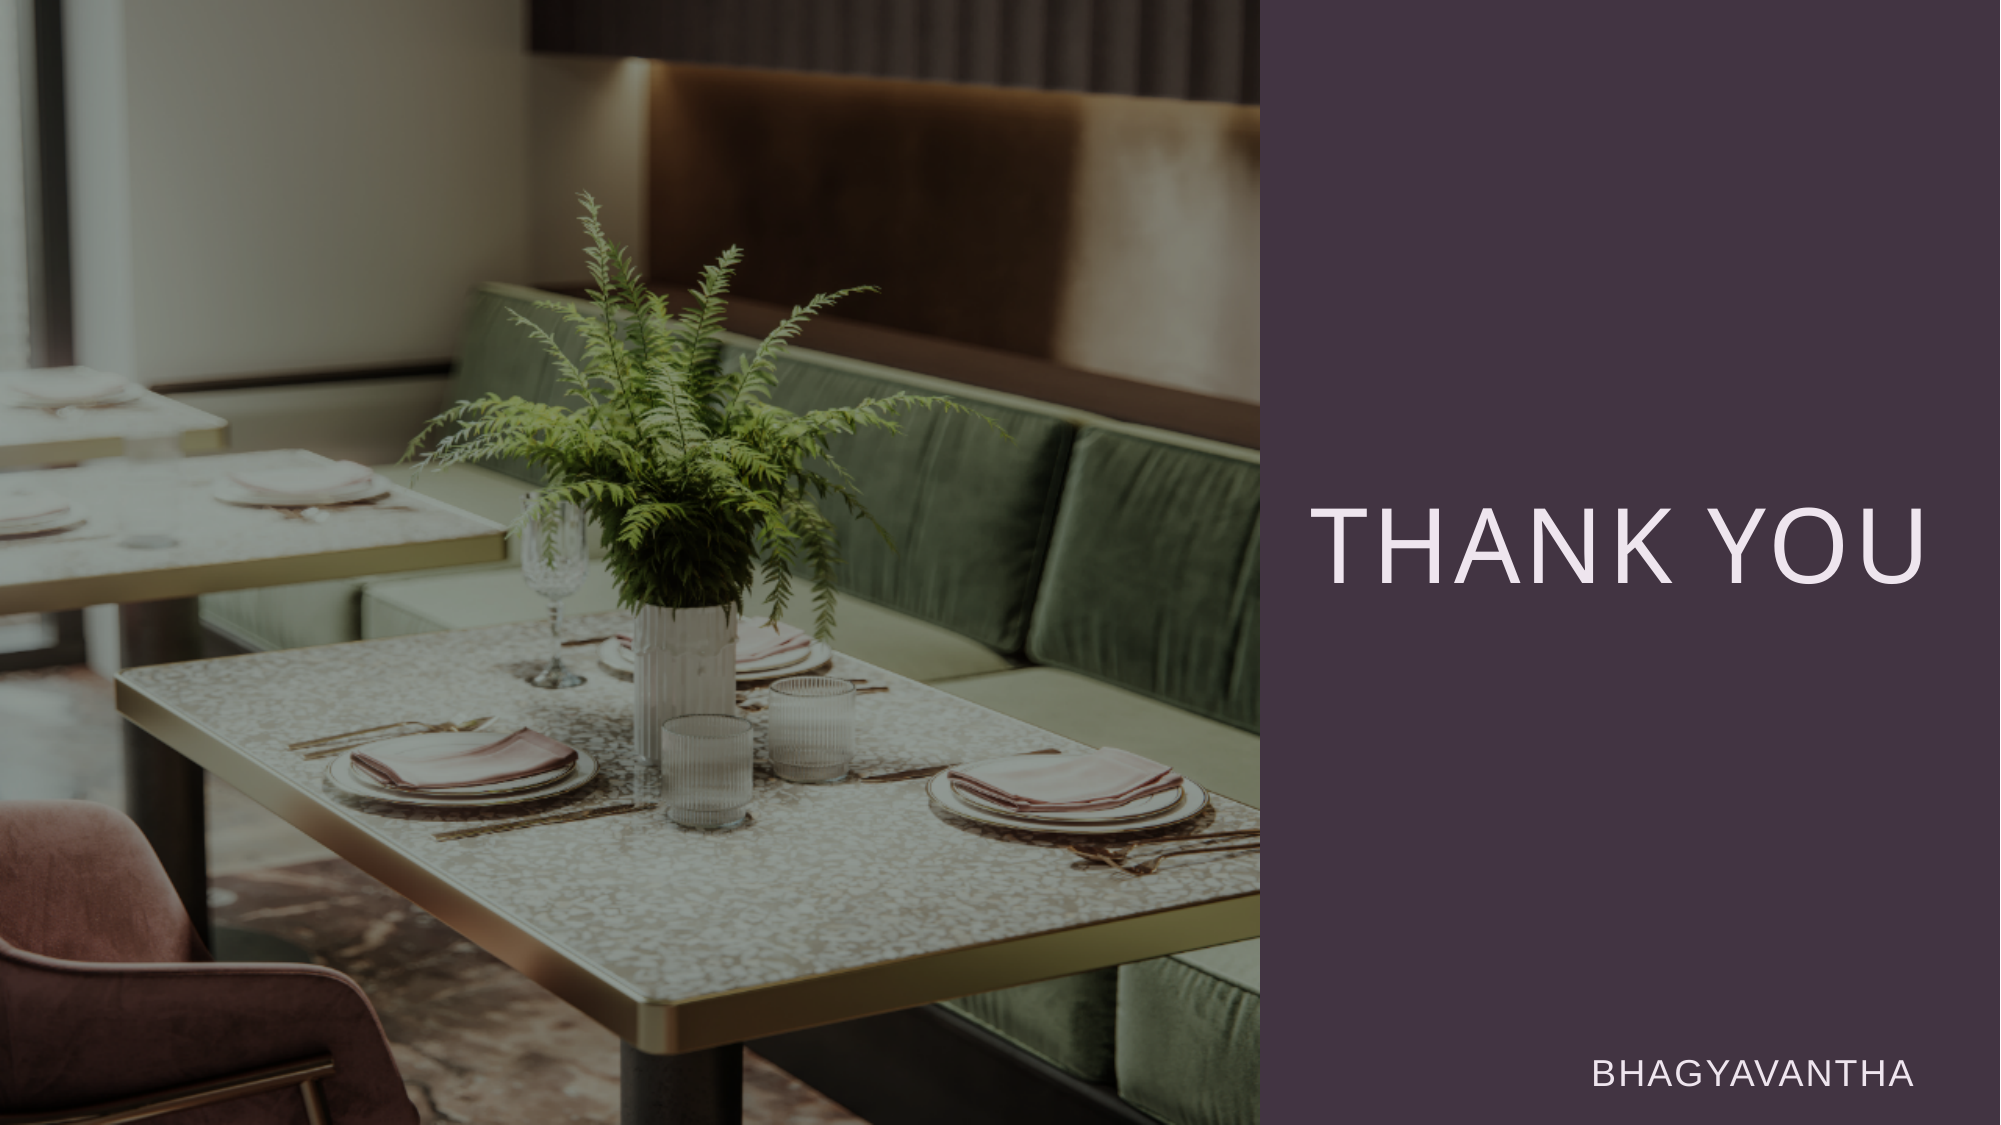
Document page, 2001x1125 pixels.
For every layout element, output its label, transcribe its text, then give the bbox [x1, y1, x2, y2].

picture [0, 0, 1260, 1125]
subtitle BHAGYAVANTHA​​ [1576, 1041, 2000, 1125]
title THANK You [1296, 463, 1970, 614]
